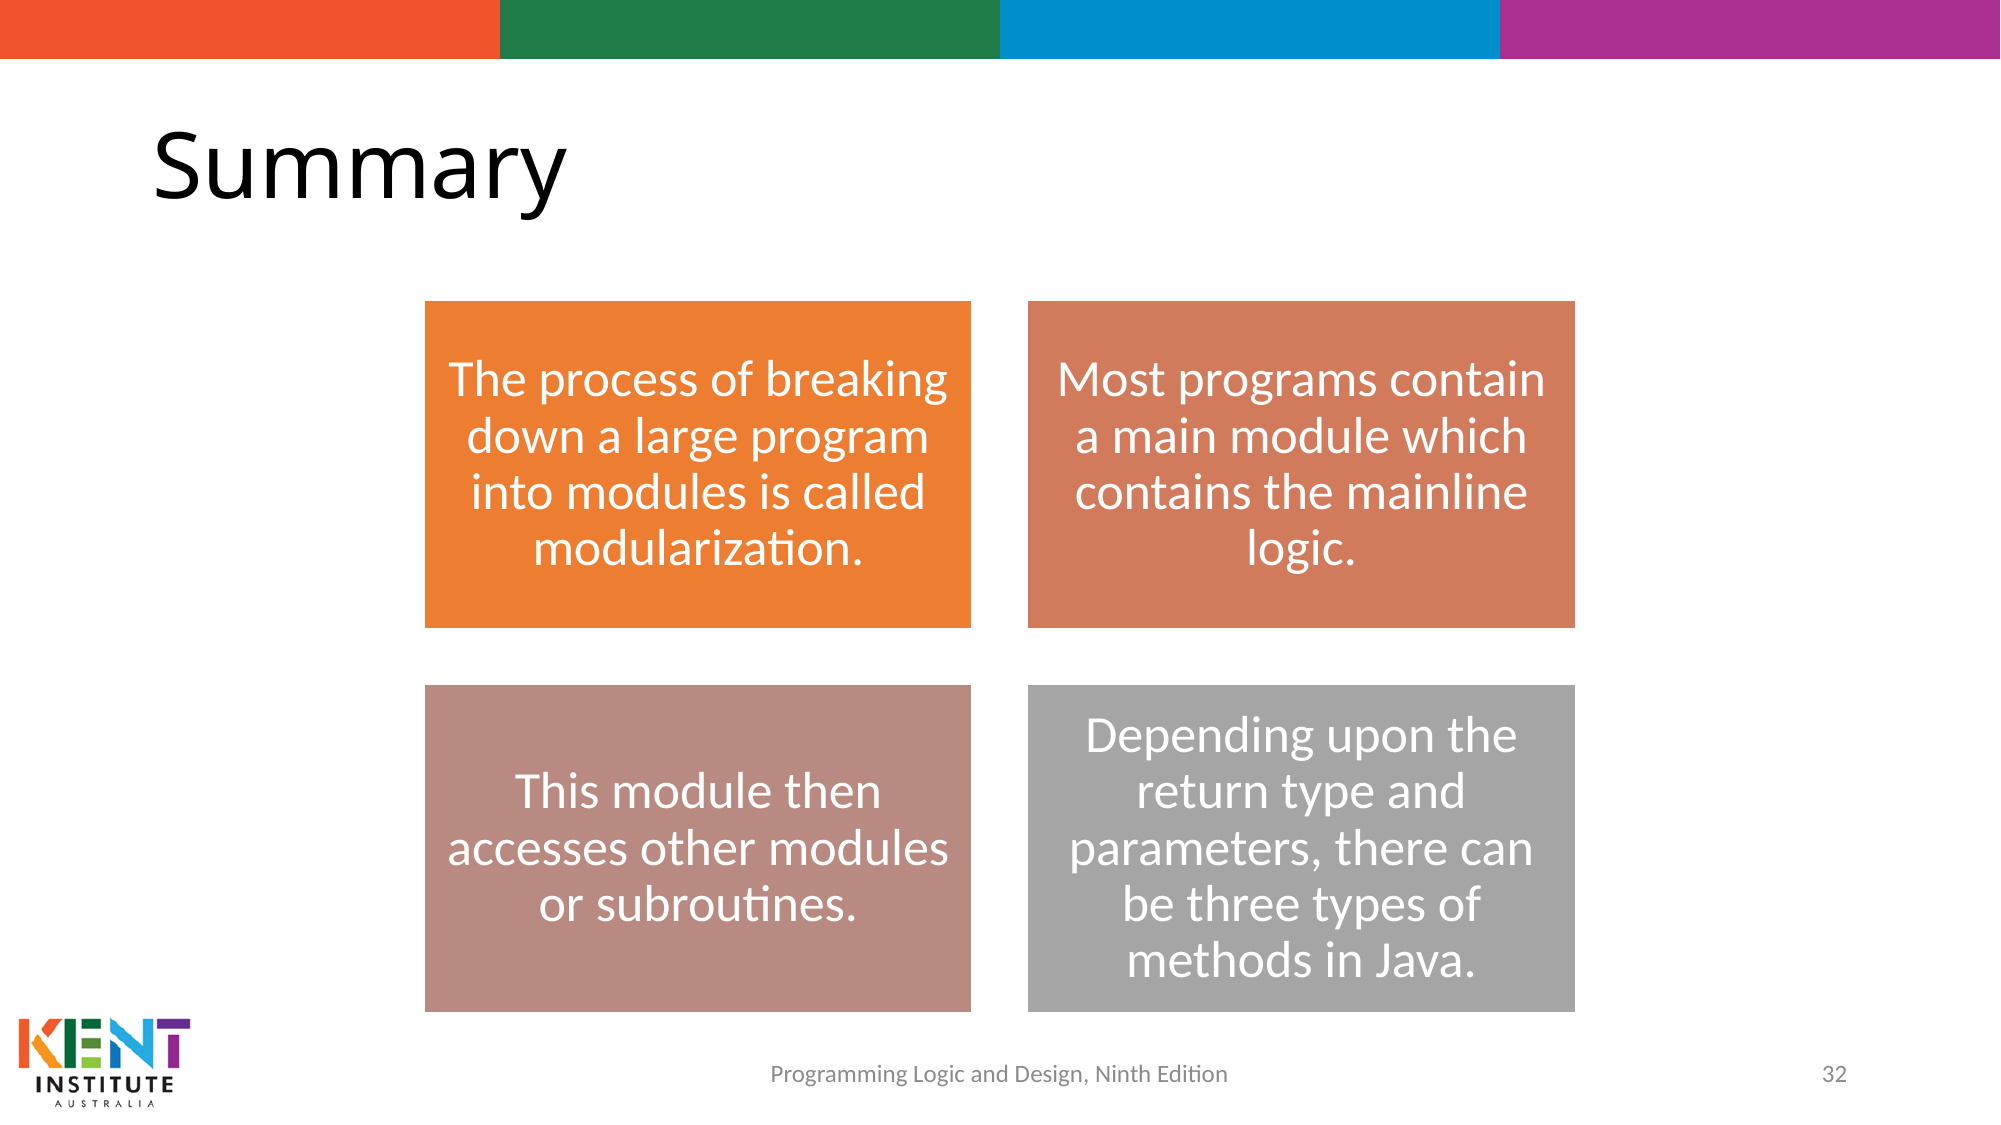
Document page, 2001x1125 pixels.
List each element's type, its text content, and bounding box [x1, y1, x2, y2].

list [137, 299, 1863, 1014]
footer Programming Logic and Design, Ninth Edition [662, 1042, 1338, 1103]
picture [0, 1000, 208, 1125]
slide_number 32 [1412, 1042, 1863, 1103]
title Summary [137, 59, 1863, 278]
